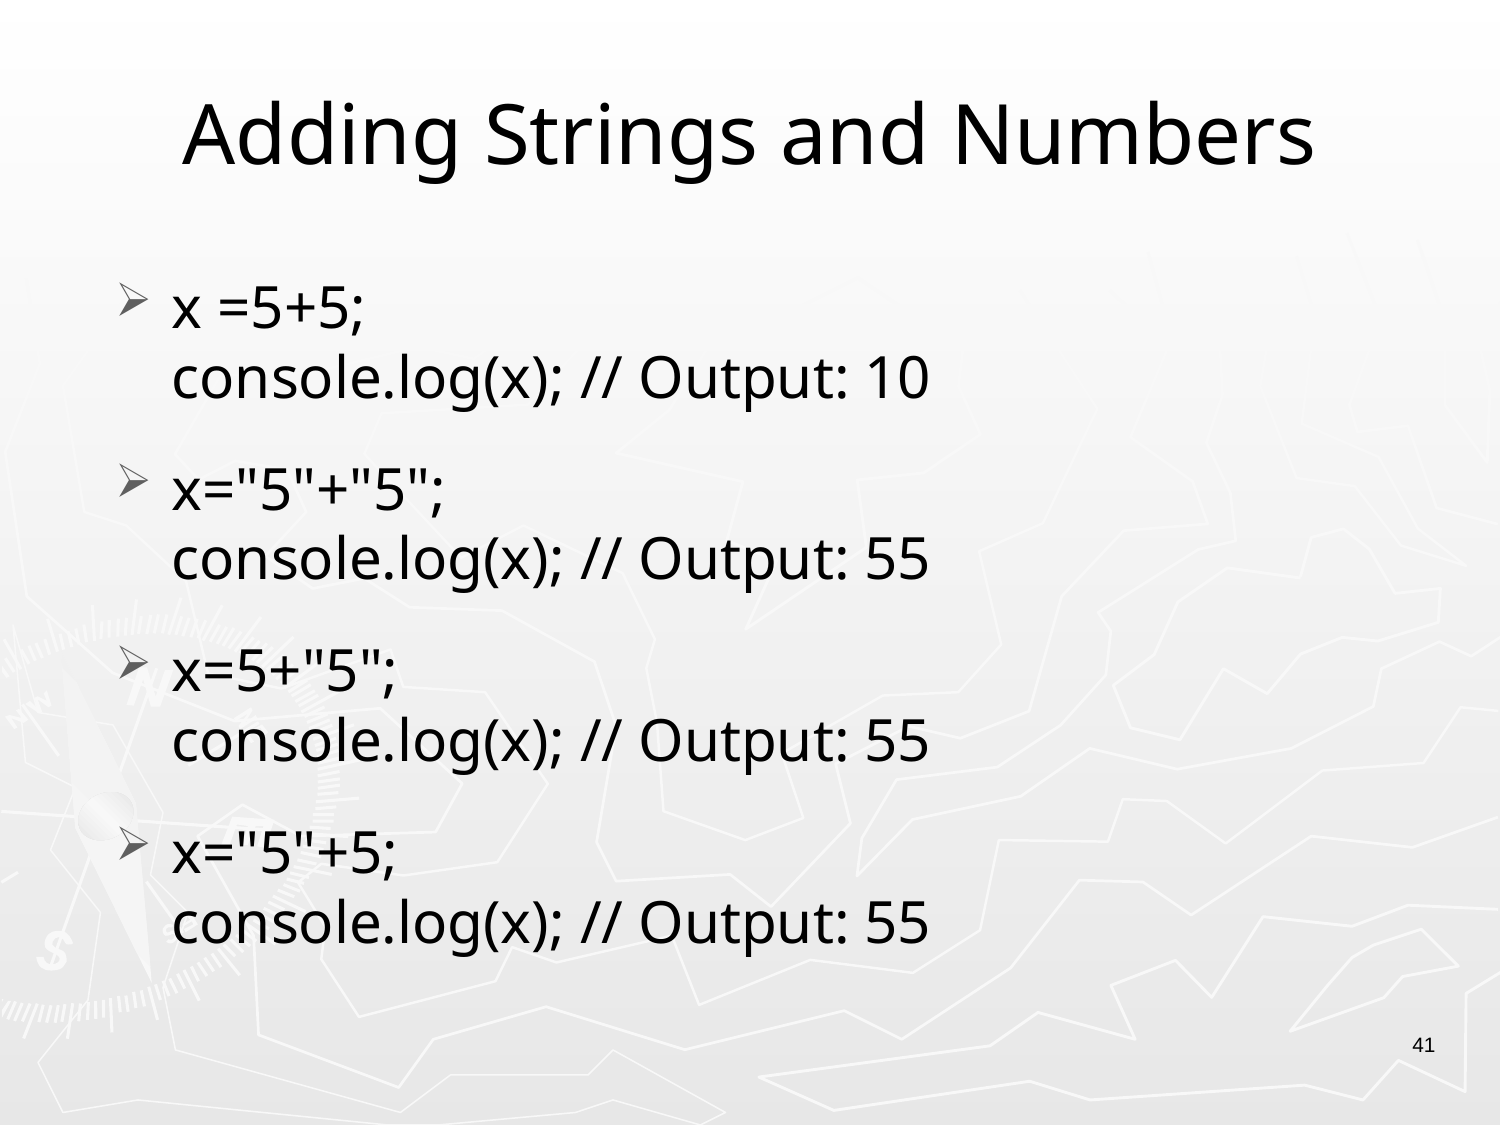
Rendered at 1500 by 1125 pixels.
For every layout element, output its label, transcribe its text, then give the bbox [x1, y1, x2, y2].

list x =5+5; console.log(x); // Output: 10 x="5"+"5"; console.log(x); // Output: 55 x=5+"5"; console.log(x); // Output: 55 x="5"+5; console.log(x); // Output: 55 [100, 262, 1388, 1001]
title Adding Strings and Numbers [49, 37, 1451, 225]
slide_number 41 [1074, 1024, 1451, 1103]
